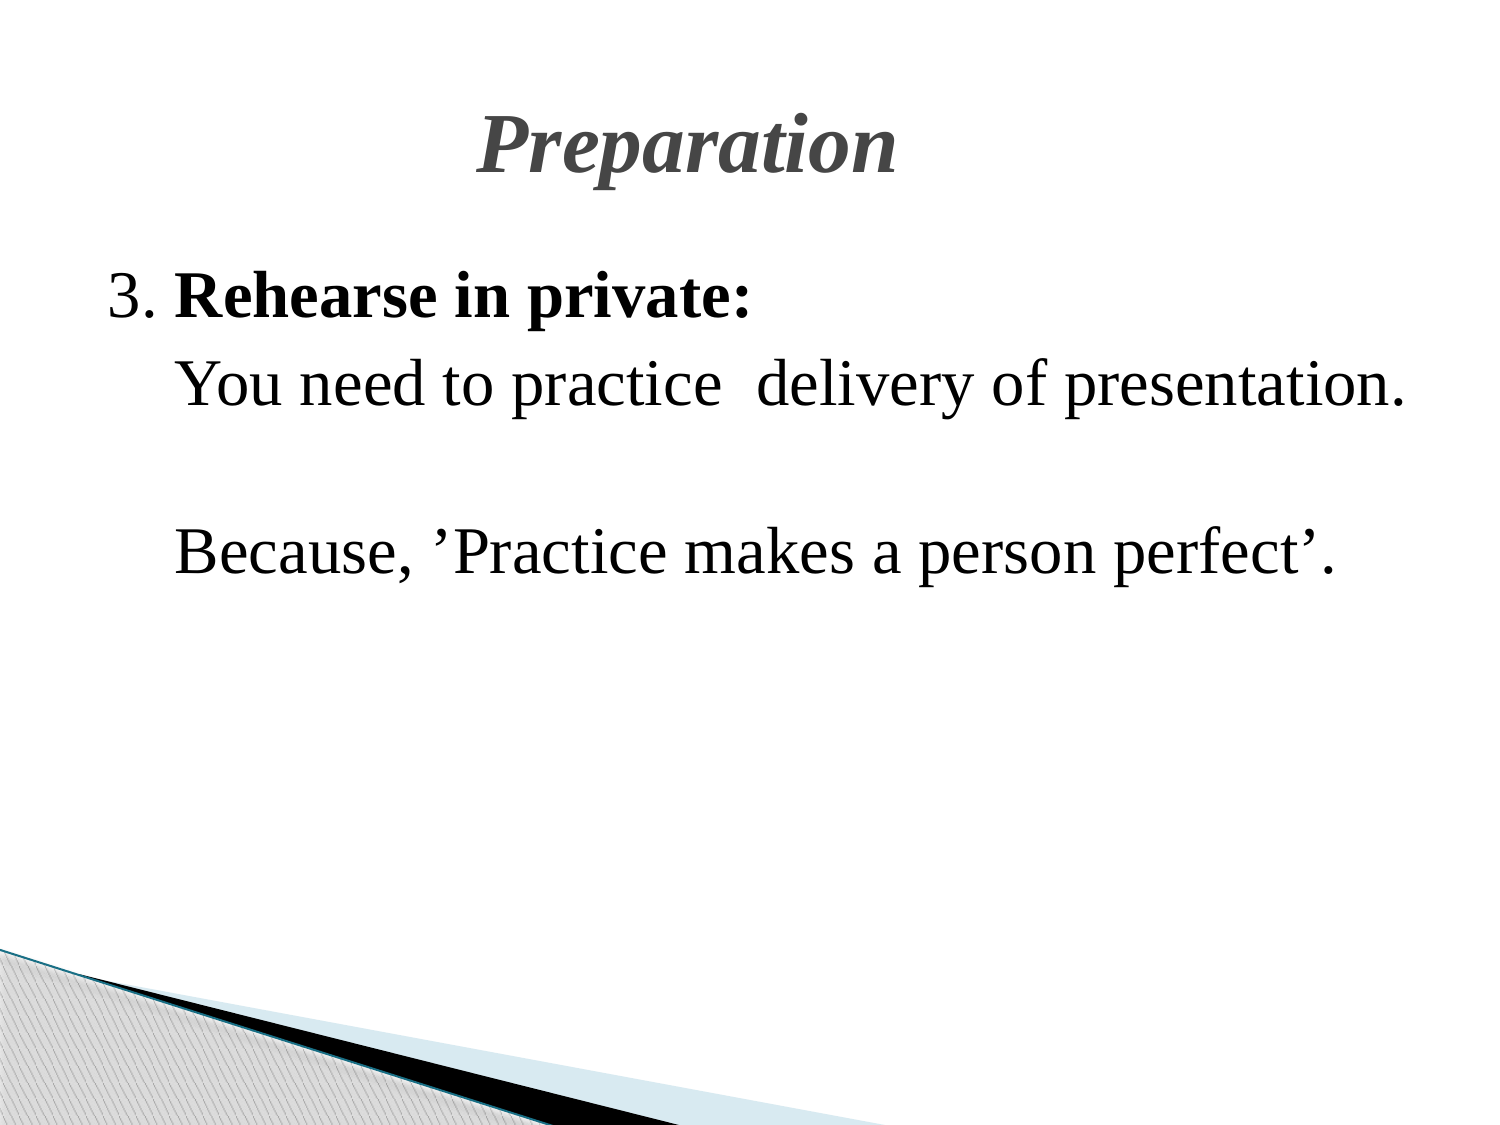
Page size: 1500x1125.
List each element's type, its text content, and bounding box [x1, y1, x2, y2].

title Preparation [75, 45, 1425, 233]
list 3. Rehearse in private: You need to practice delivery of presentation. Because, ’Practice makes a person perfect’. [75, 243, 1425, 986]
